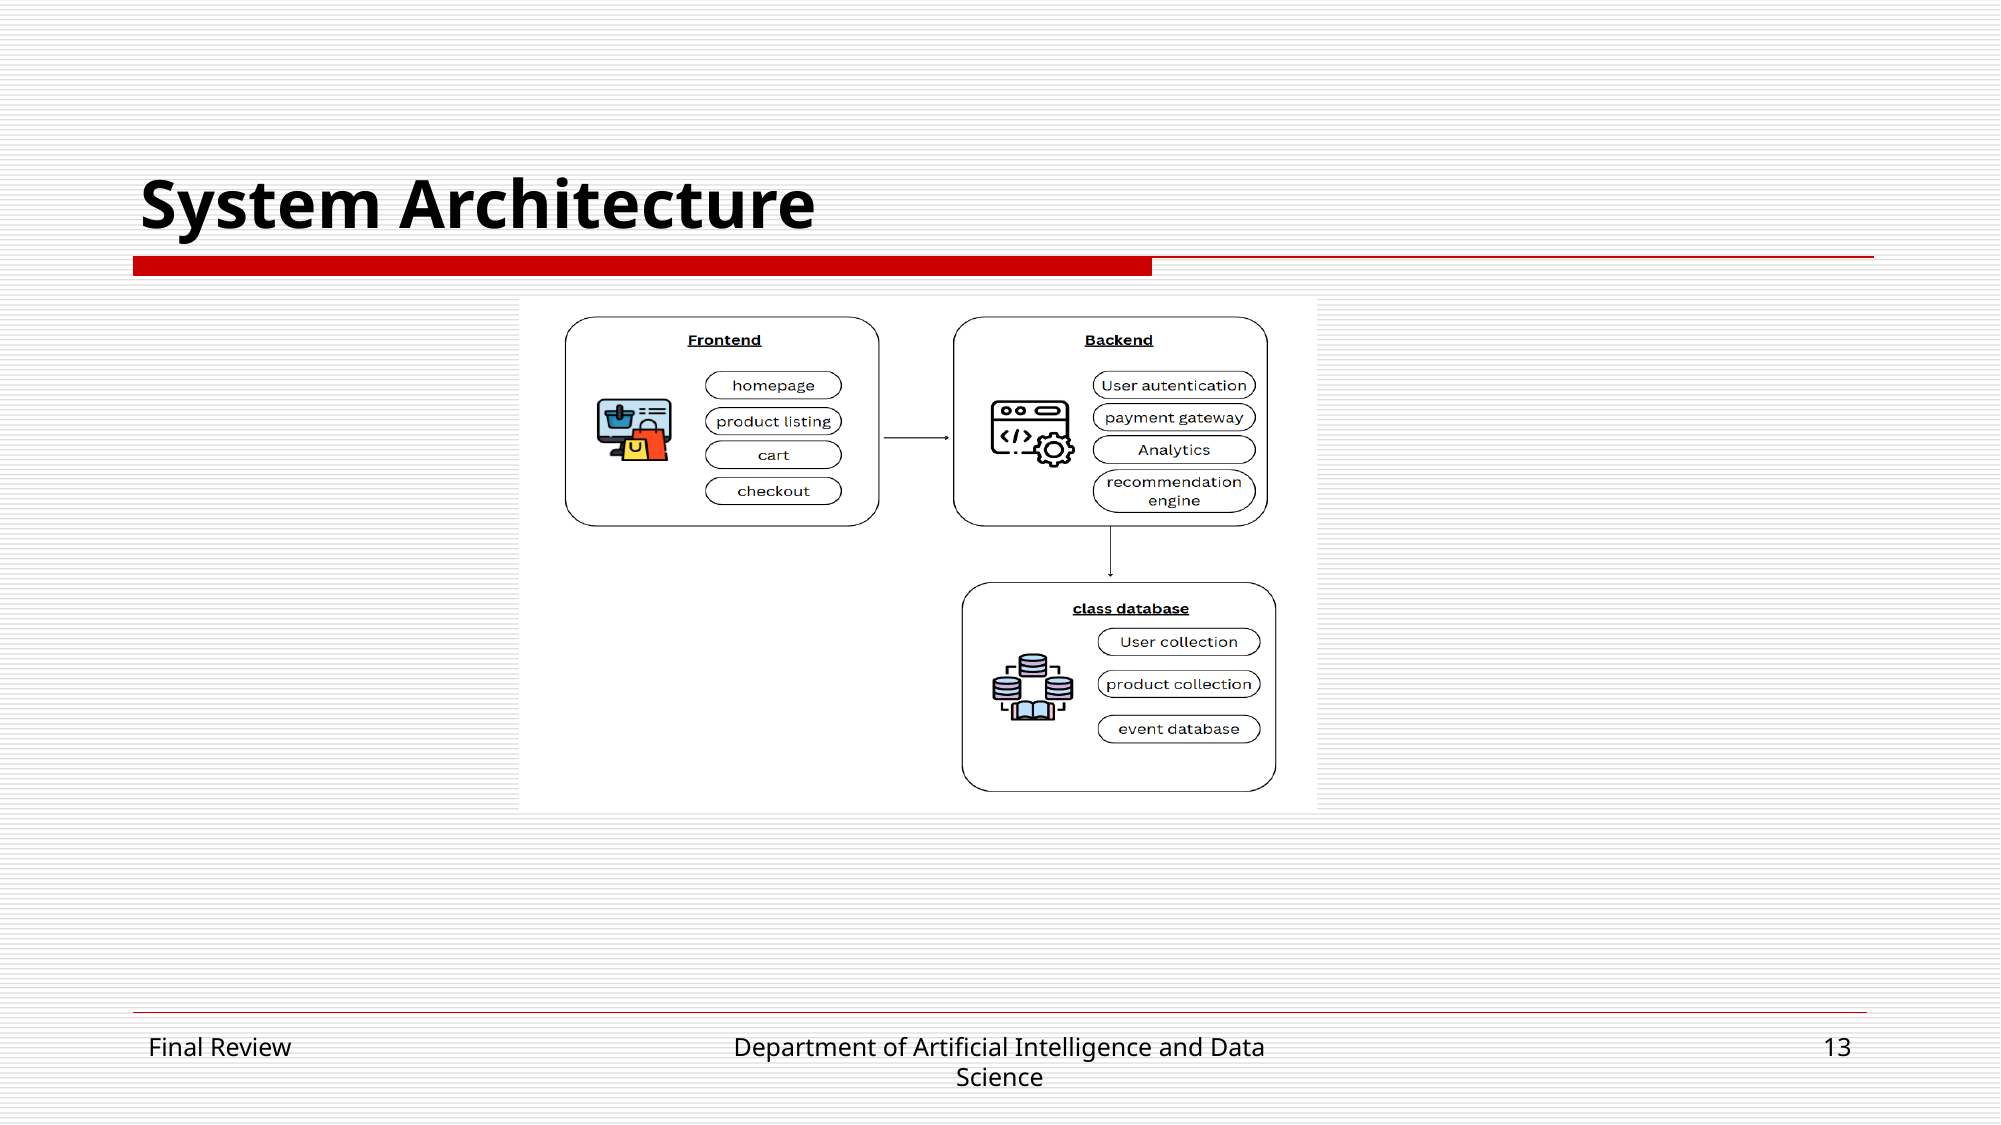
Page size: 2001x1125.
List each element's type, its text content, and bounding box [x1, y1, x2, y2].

footer Department of Artificial Intelligence and Data Science [683, 1024, 1317, 1103]
picture [0, 0, 2001, 1125]
slide_number 13 [1433, 1024, 1867, 1103]
title System Architecture [125, 50, 1876, 250]
slide_number Final Review [133, 1024, 567, 1103]
